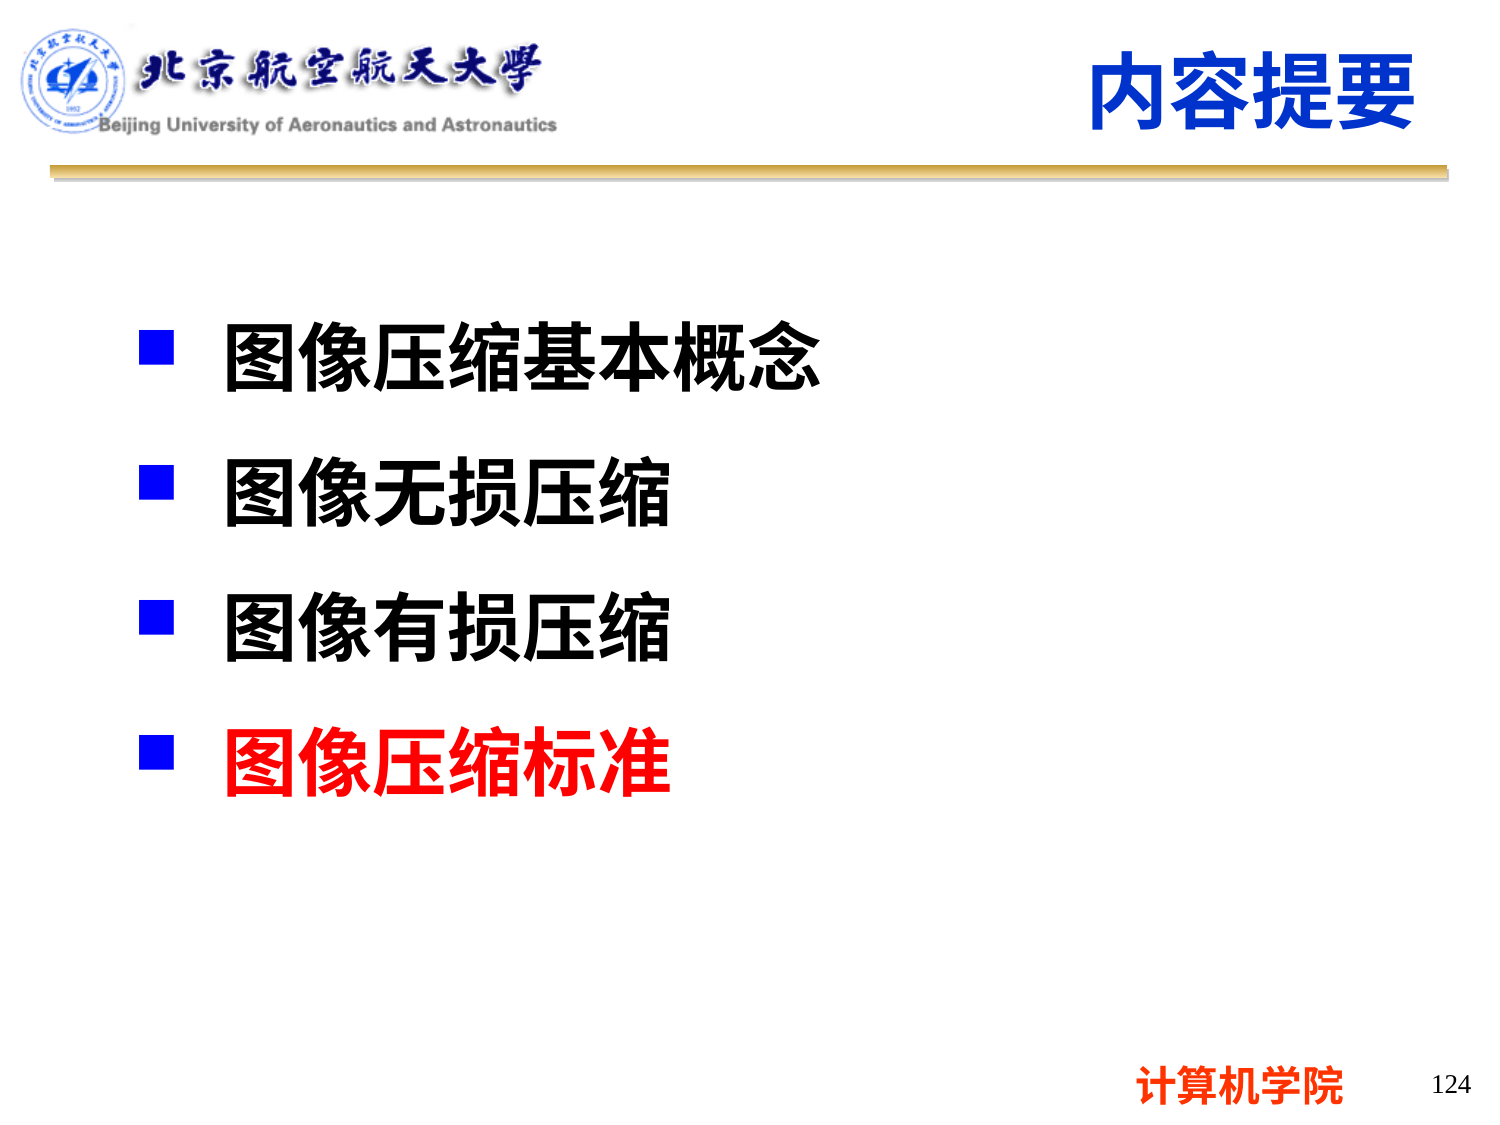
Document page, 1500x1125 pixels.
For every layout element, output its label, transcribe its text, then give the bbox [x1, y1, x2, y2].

list 图像压缩基本概念 图像无损压缩 图像有损压缩 图像压缩标准 [120, 258, 1436, 1032]
title 内容提要 [158, 0, 1434, 178]
picture [18, 23, 158, 140]
text_box 124 [1198, 1055, 1486, 1111]
